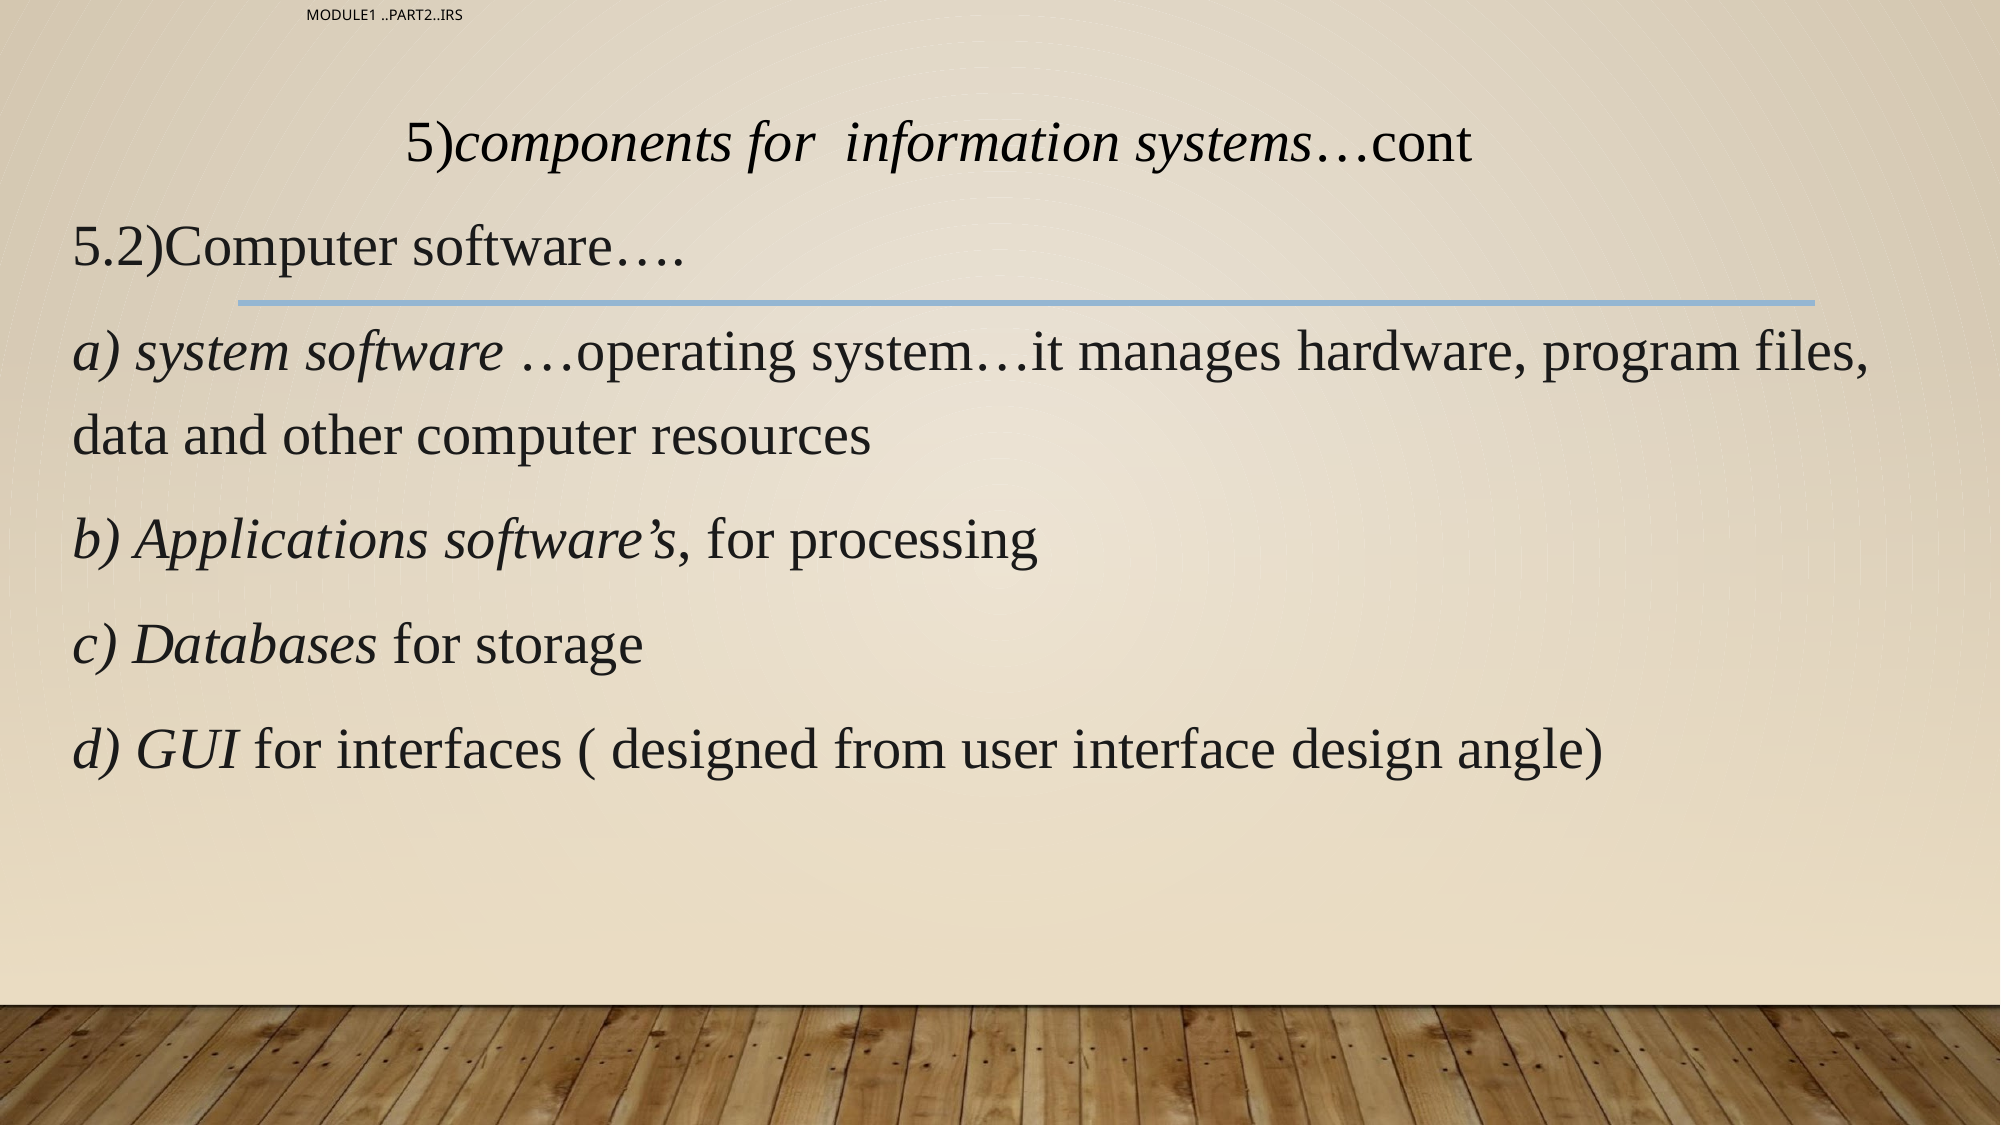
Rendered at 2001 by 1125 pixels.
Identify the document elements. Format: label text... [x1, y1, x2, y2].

list 5)components for information systems…cont 5.2)Computer software…. a) system software …operating system…it manages hardware, program files, data and other computer resources b) Applications software’s, for processing c) Databases for storage d) GUI for interfaces ( designed from user interface design angle) [57, 81, 1928, 985]
picture [0, 1005, 2000, 1125]
title MODULE1 ..PART2..IRS [212, 0, 1788, 81]
